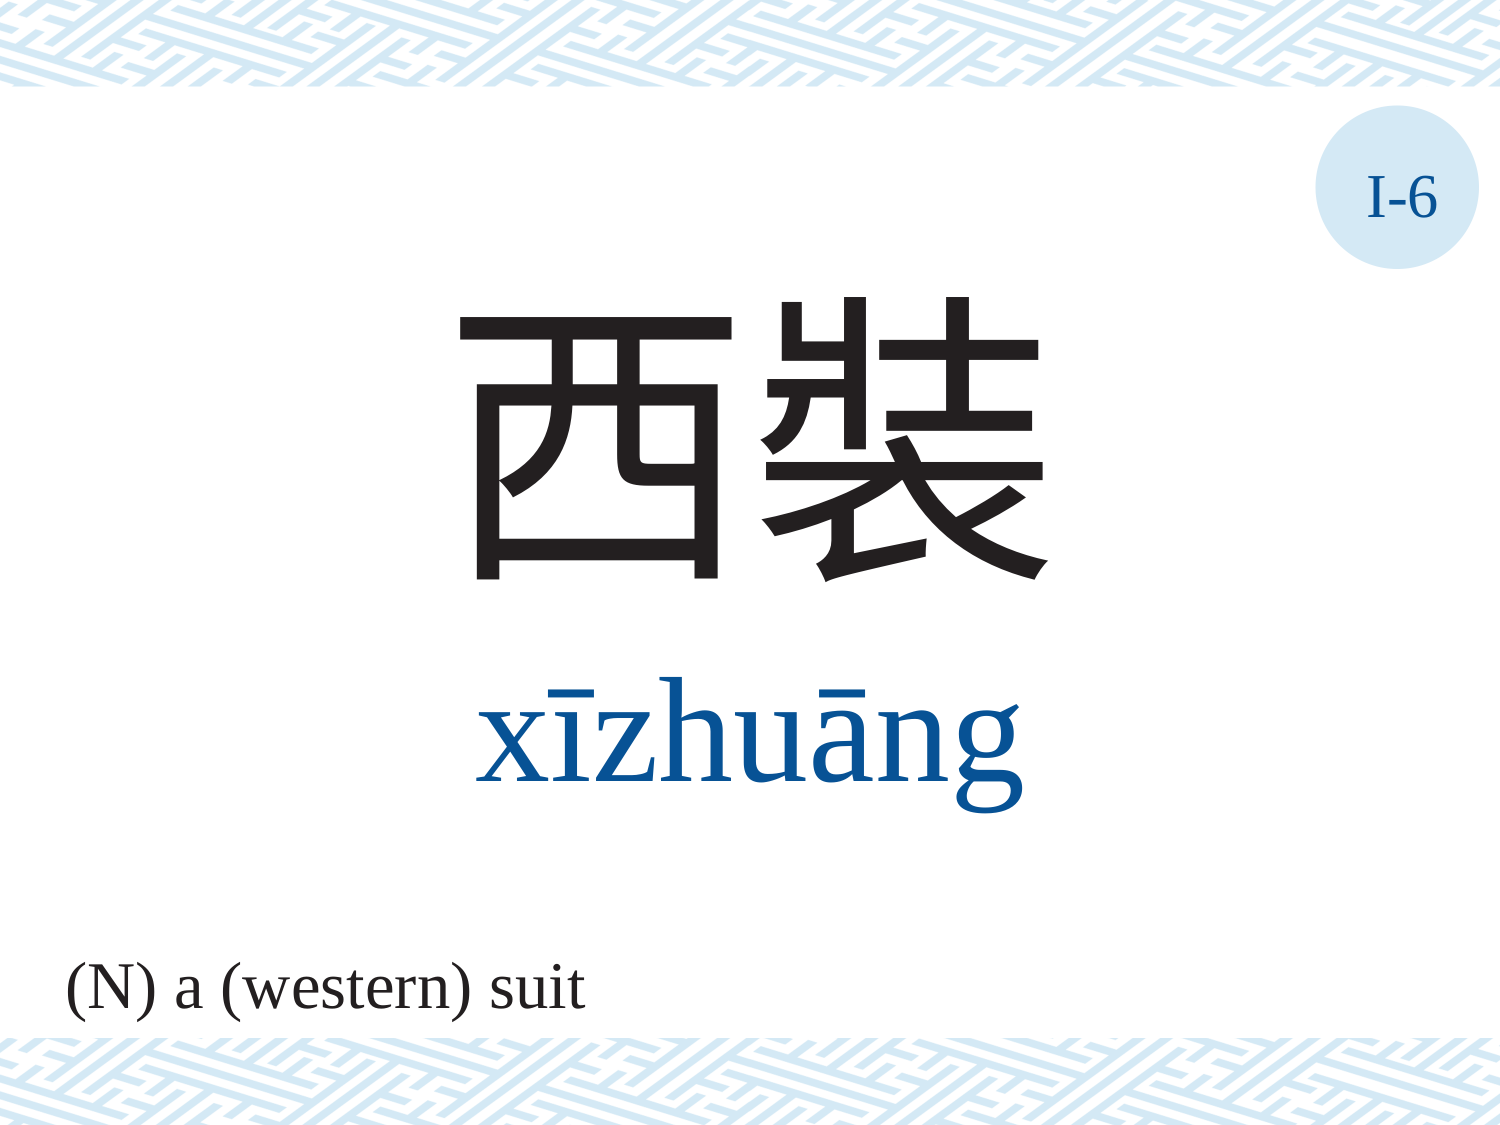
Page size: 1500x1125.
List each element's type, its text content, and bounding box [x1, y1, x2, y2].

text_box (N) a (western) suit [62, 942, 588, 1023]
picture [0, 0, 1500, 1125]
text_box I-6 西裝 xīzhuāng [439, 154, 1441, 812]
